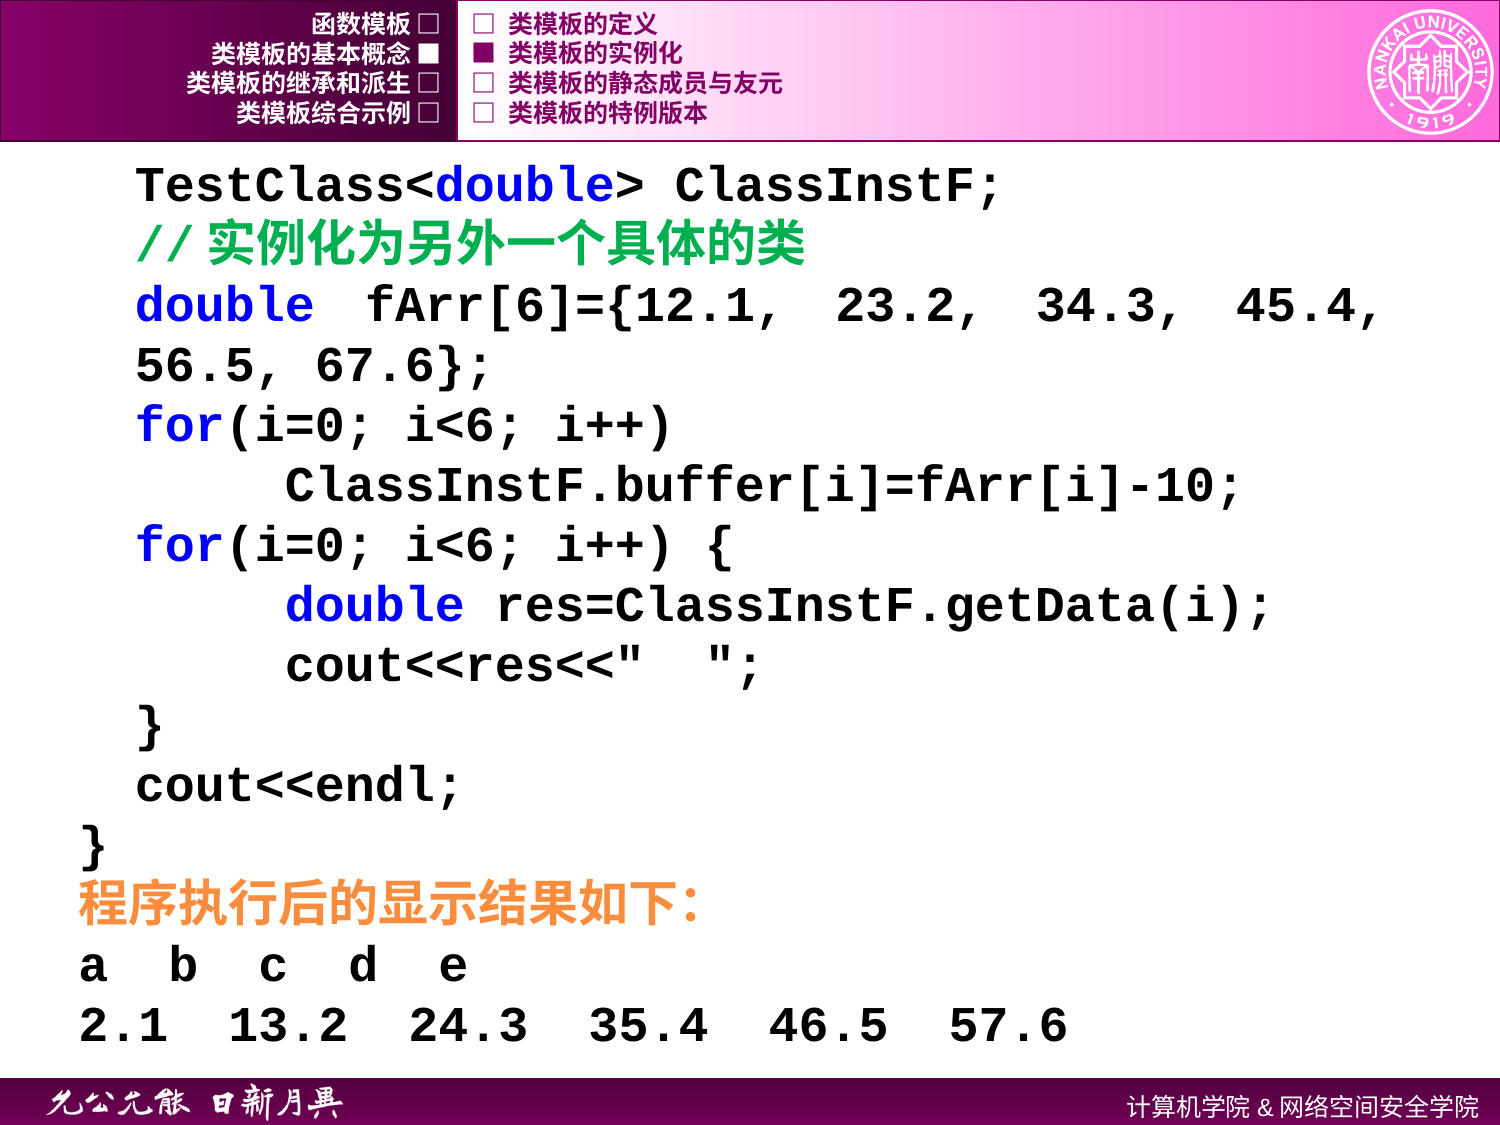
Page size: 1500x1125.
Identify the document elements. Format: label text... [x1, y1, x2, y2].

text_box 函数模板 □ [0, 7, 459, 36]
text_box 类模板综合示例 □ [0, 95, 459, 129]
text_box 类模板的继承和派生 □ [0, 66, 459, 95]
text_box □ 类模板的特例版本 [459, 95, 1361, 129]
list TestClass<double> ClassInstF; //实例化为另外一个具体的类 double fArr[6]={12.1, 23.2, 34.3, 45.4, 56.5, 67.6}; for(i=0; i<6; i++) ClassInstF.buffer[i]=fArr[i]-10; for(i=0; i<6; i++) { double res=ClassInstF.getData(i); cout<<res<<" "; } cout<<endl; } 程序执行后的显示结果如下： a b c d e 2.1 13.2 24.3 35.4 46.5 57.6 [63, 143, 1402, 1059]
text_box □ 类模板的静态成员与友元 [459, 66, 1361, 95]
text_box 类模板的基本概念 ■ [0, 36, 459, 66]
text_box ■ 类模板的实例化 [459, 36, 1361, 66]
text_box □ 类模板的定义 [459, 7, 1361, 36]
picture [35, 1081, 356, 1122]
